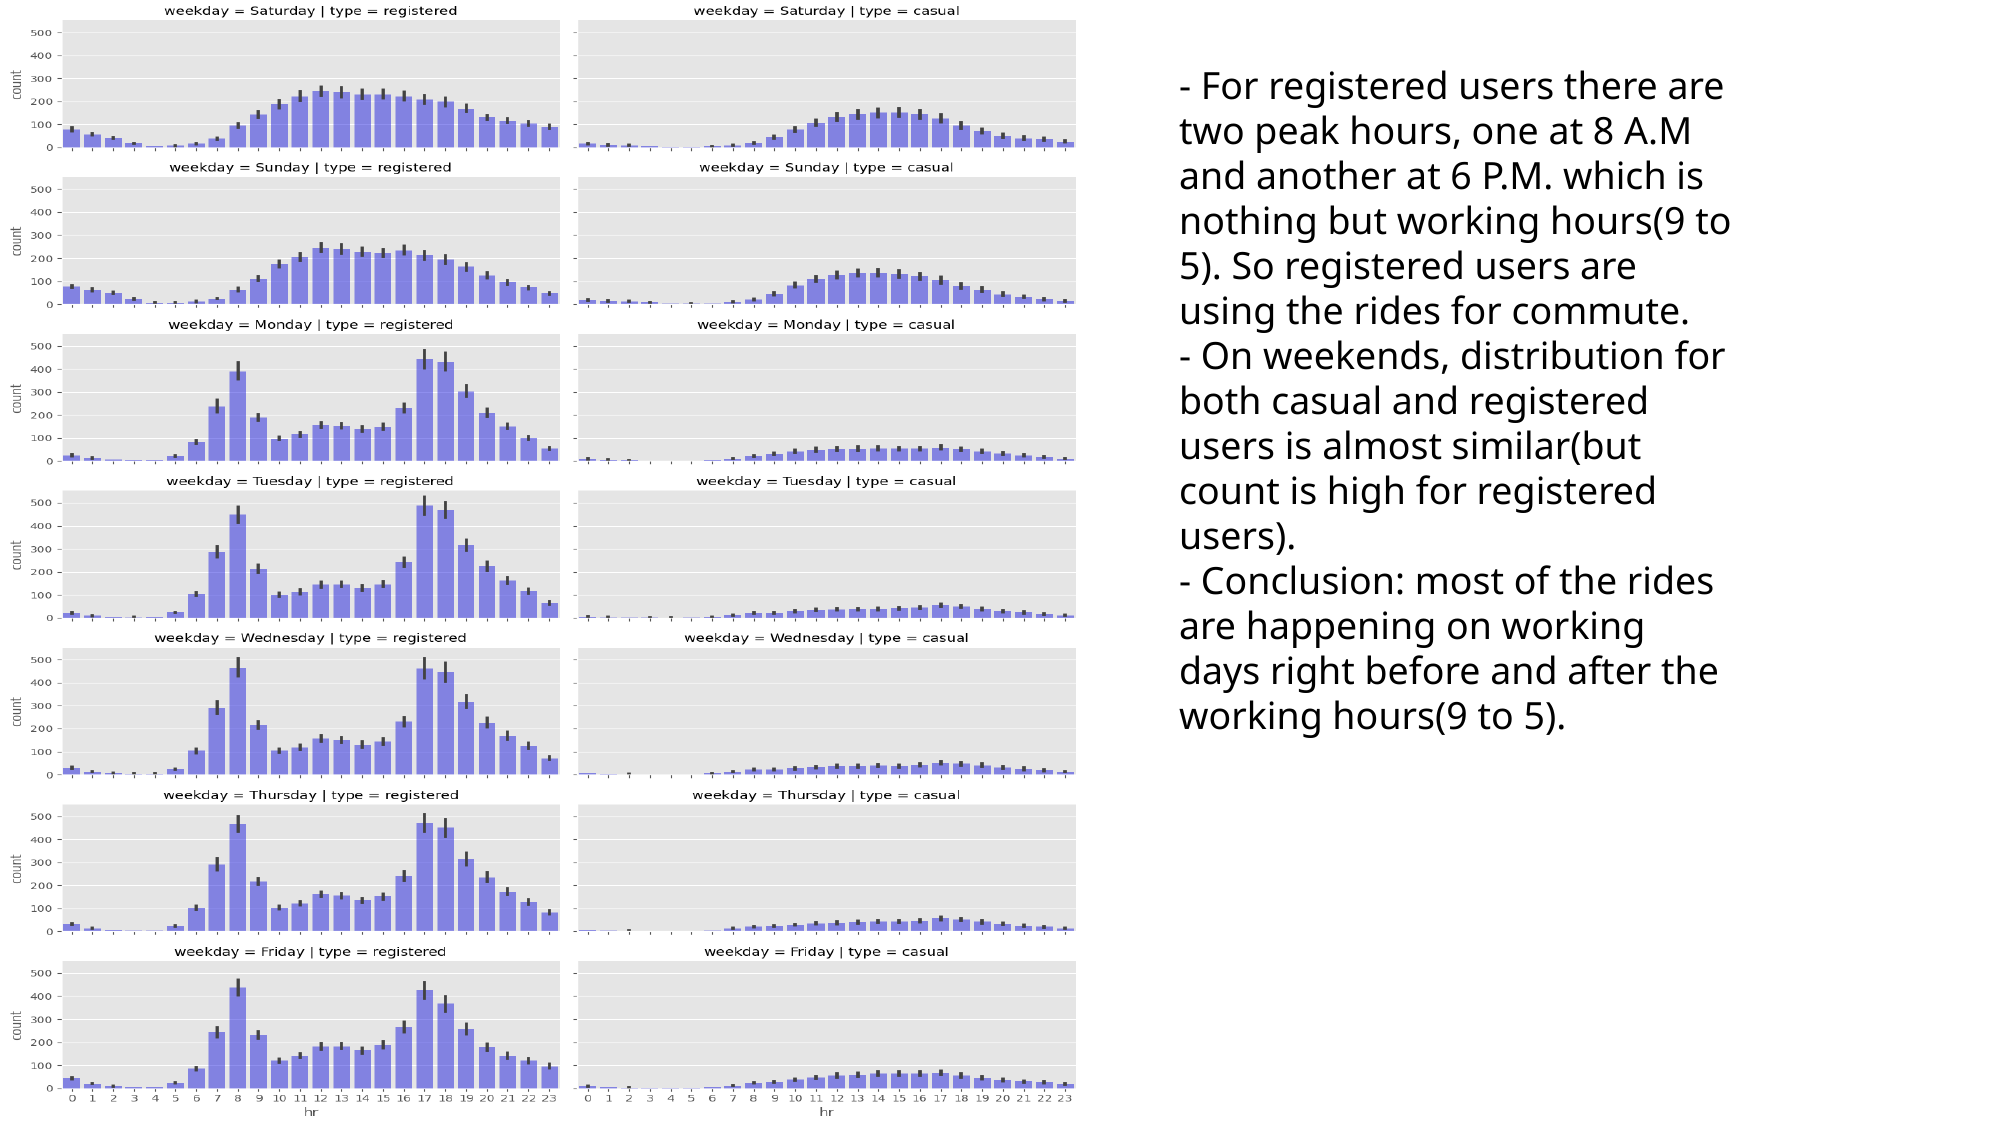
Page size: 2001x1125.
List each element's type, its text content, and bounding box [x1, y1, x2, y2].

text_box - For registered users there are two peak hours, one at 8 A.M and another at 6 P.M. which is nothing but working hours(9 to 5). So registered users are using the rides for commute. - On weekends, distribution for both casual and registered users is almost similar(but count is high for registered users). - Conclusion: most of the rides are happening on working days right before and after the working hours(9 to 5). [1164, 55, 1750, 790]
picture [0, 0, 1083, 1125]
